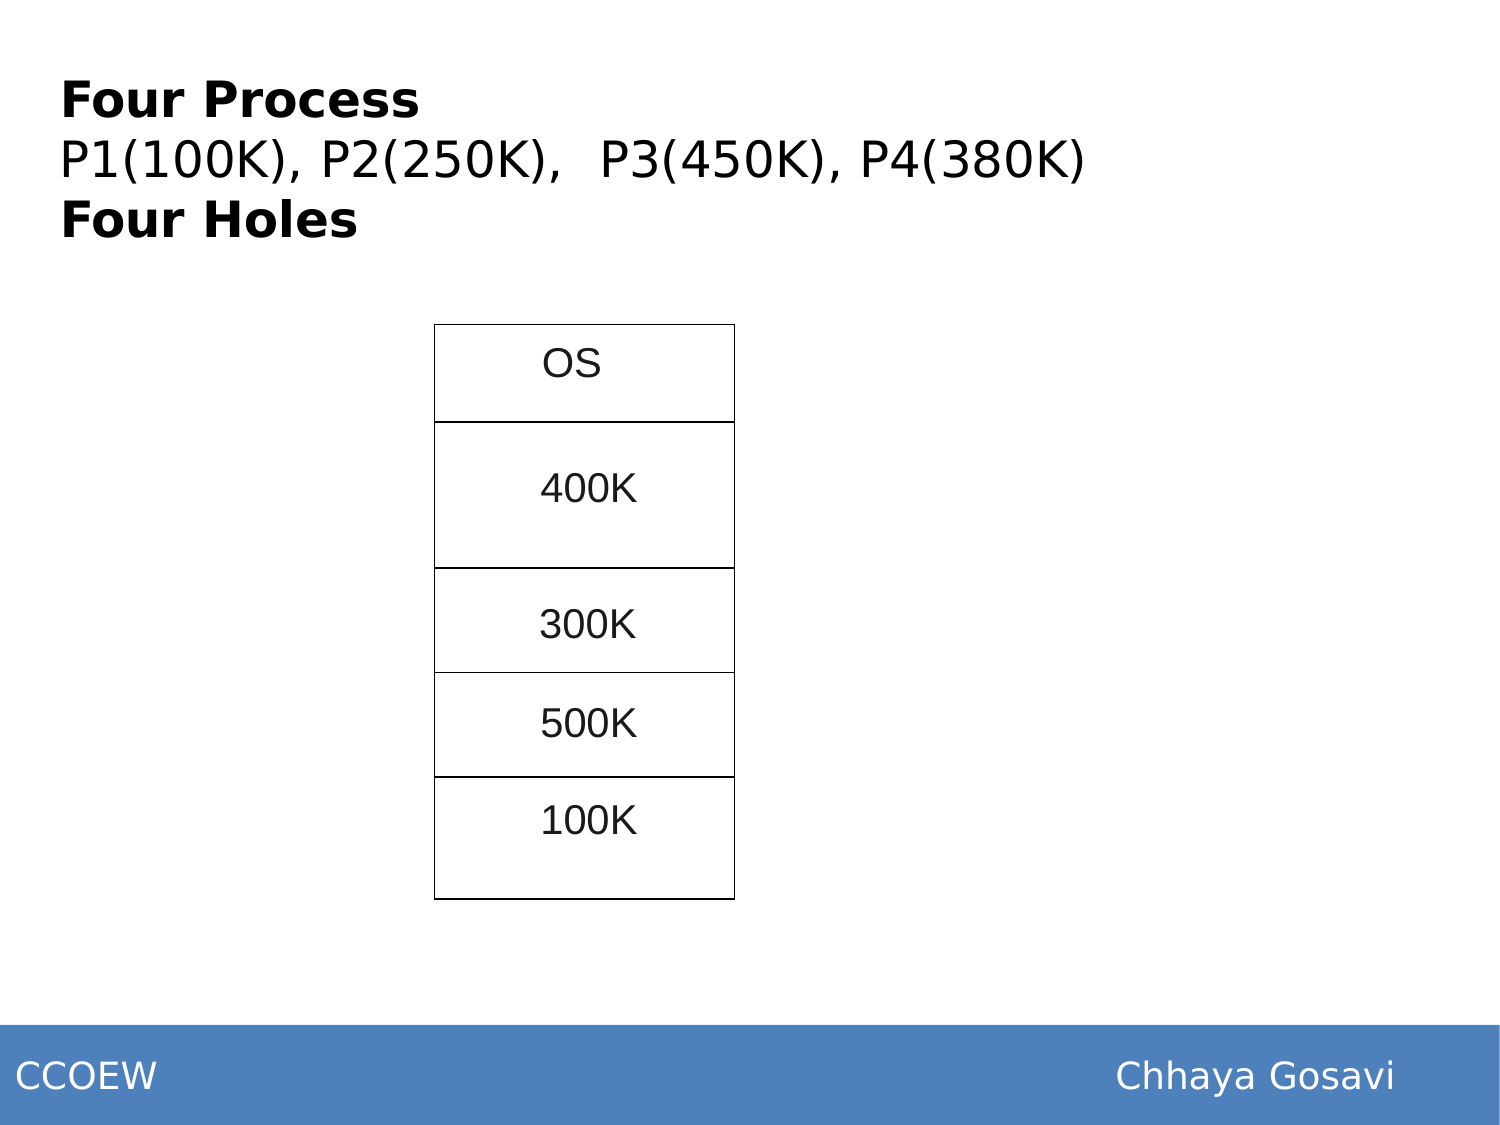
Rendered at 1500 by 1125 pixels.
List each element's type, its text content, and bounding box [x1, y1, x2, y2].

slide_number Chhaya Gosavi [1113, 1053, 1399, 1125]
text_box [0, 1024, 1500, 1125]
text_box Four Process P1(100K), P2(250K), P3(450K), P4(380K) Four Holes [57, 65, 1089, 248]
table_cell 300K [435, 569, 734, 672]
table_cell 500K [435, 673, 734, 776]
footer CCOEW [12, 1053, 160, 1125]
table_cell 400K [435, 423, 734, 567]
table_cell 100K [435, 778, 734, 898]
table_header OS [435, 325, 734, 421]
